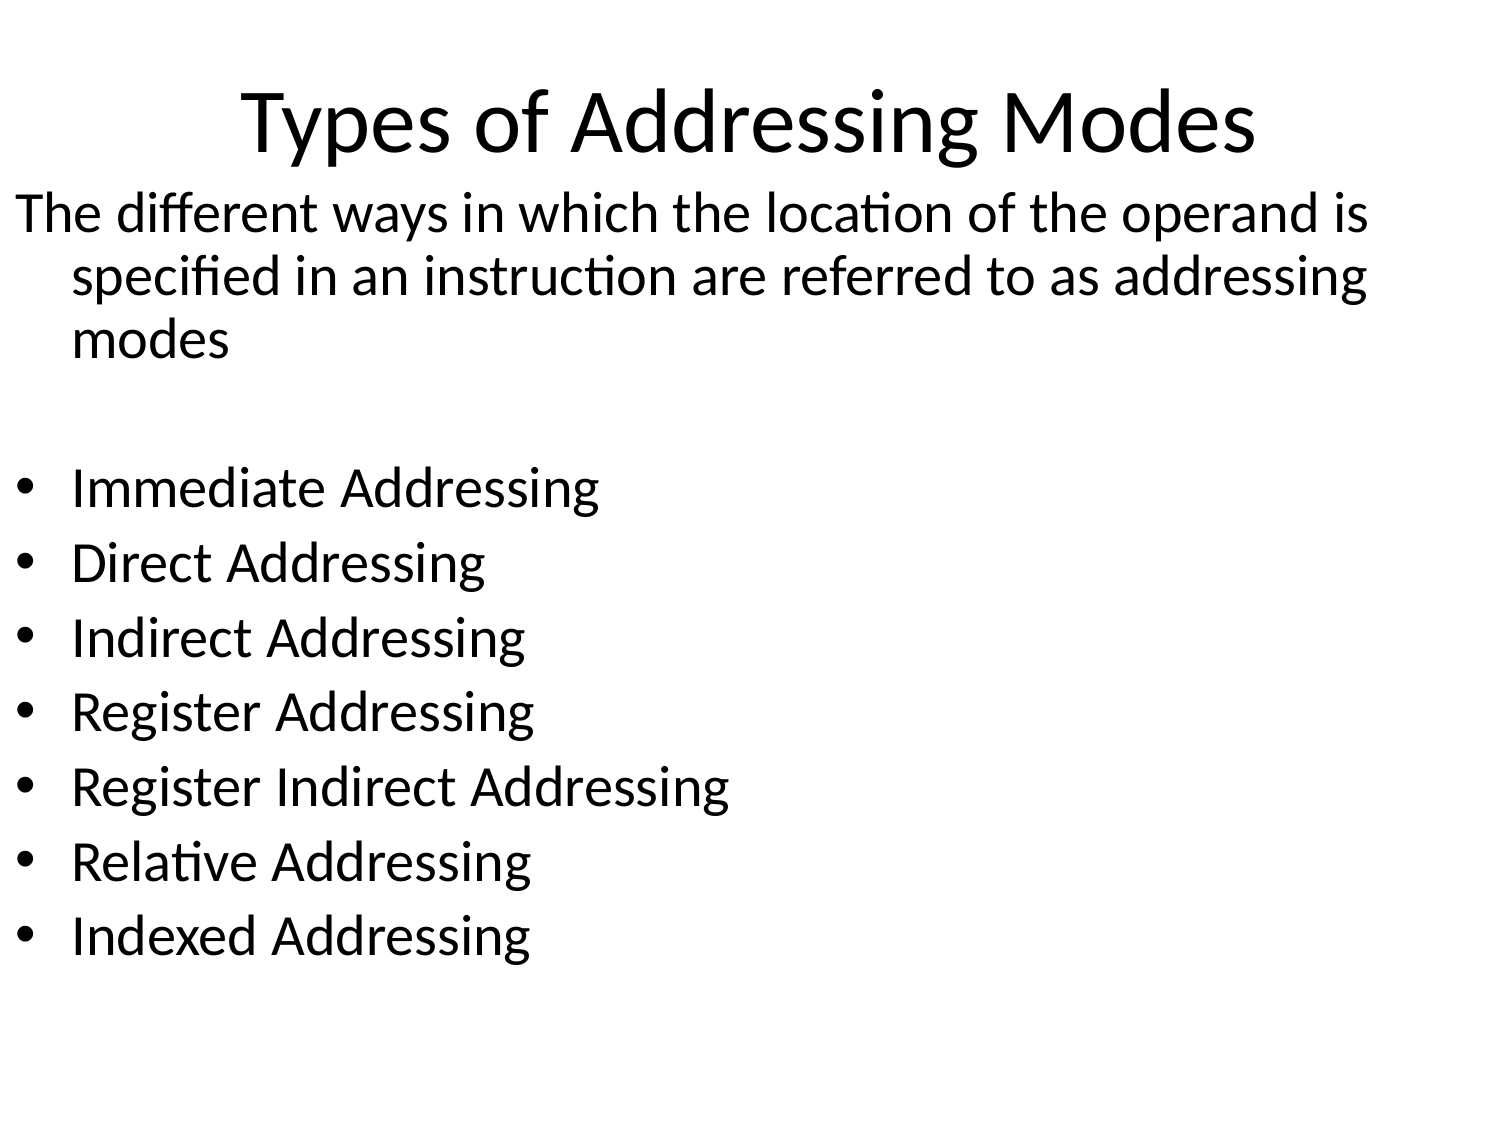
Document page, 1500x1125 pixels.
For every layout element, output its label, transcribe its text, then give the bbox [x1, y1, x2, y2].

title Types of Addressing Modes [75, 45, 1425, 174]
list The different ways in which the location of the operand is specified in an instruction are referred to as addressing modes Immediate Addressing Direct Addressing Indirect Addressing Register Addressing Register Indirect Addressing Relative Addressing Indexed Addressing [0, 174, 1500, 1005]
